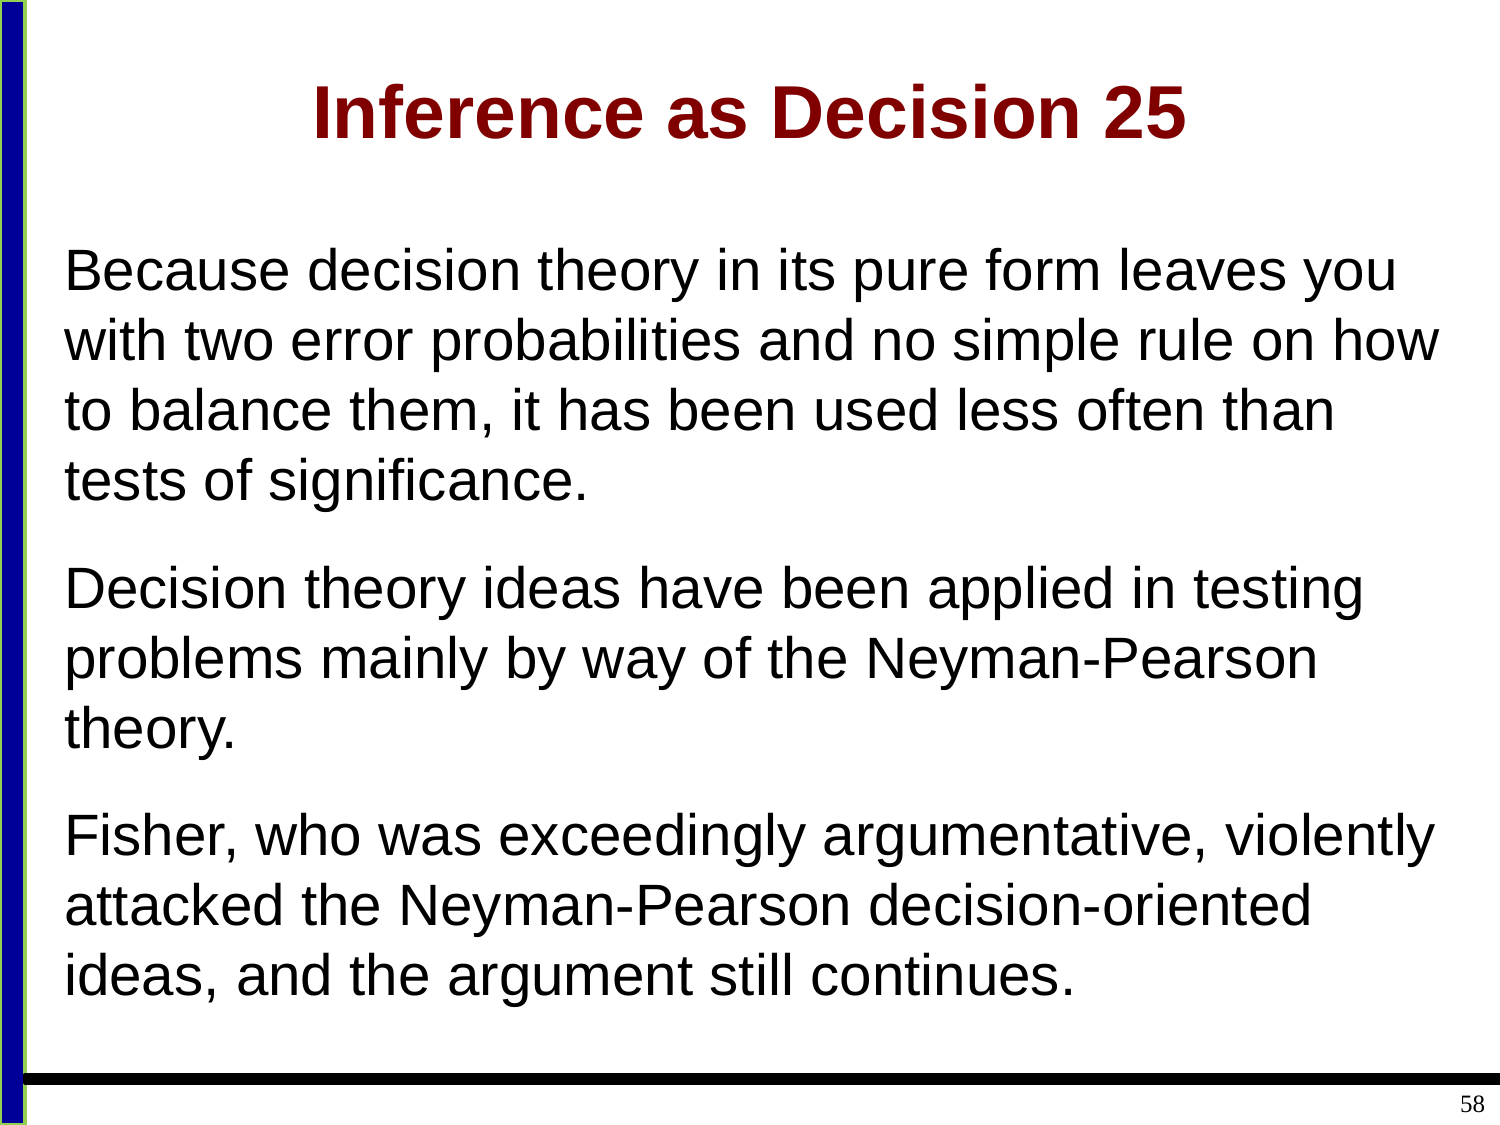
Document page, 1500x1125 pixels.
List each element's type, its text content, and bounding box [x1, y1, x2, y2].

text_box Because decision theory in its pure form leaves you with two error probabilities and no simple rule on how to balance them, it has been used less often than tests of significance. Decision theory ideas have been applied in testing problems mainly by way of the Neyman-Pearson theory. Fisher, who was exceedingly argumentative, violently attacked the Neyman-Pearson decision-oriented ideas, and the argument still continues. [49, 224, 1487, 1015]
title Inference as Decision 25 [74, 59, 1426, 224]
